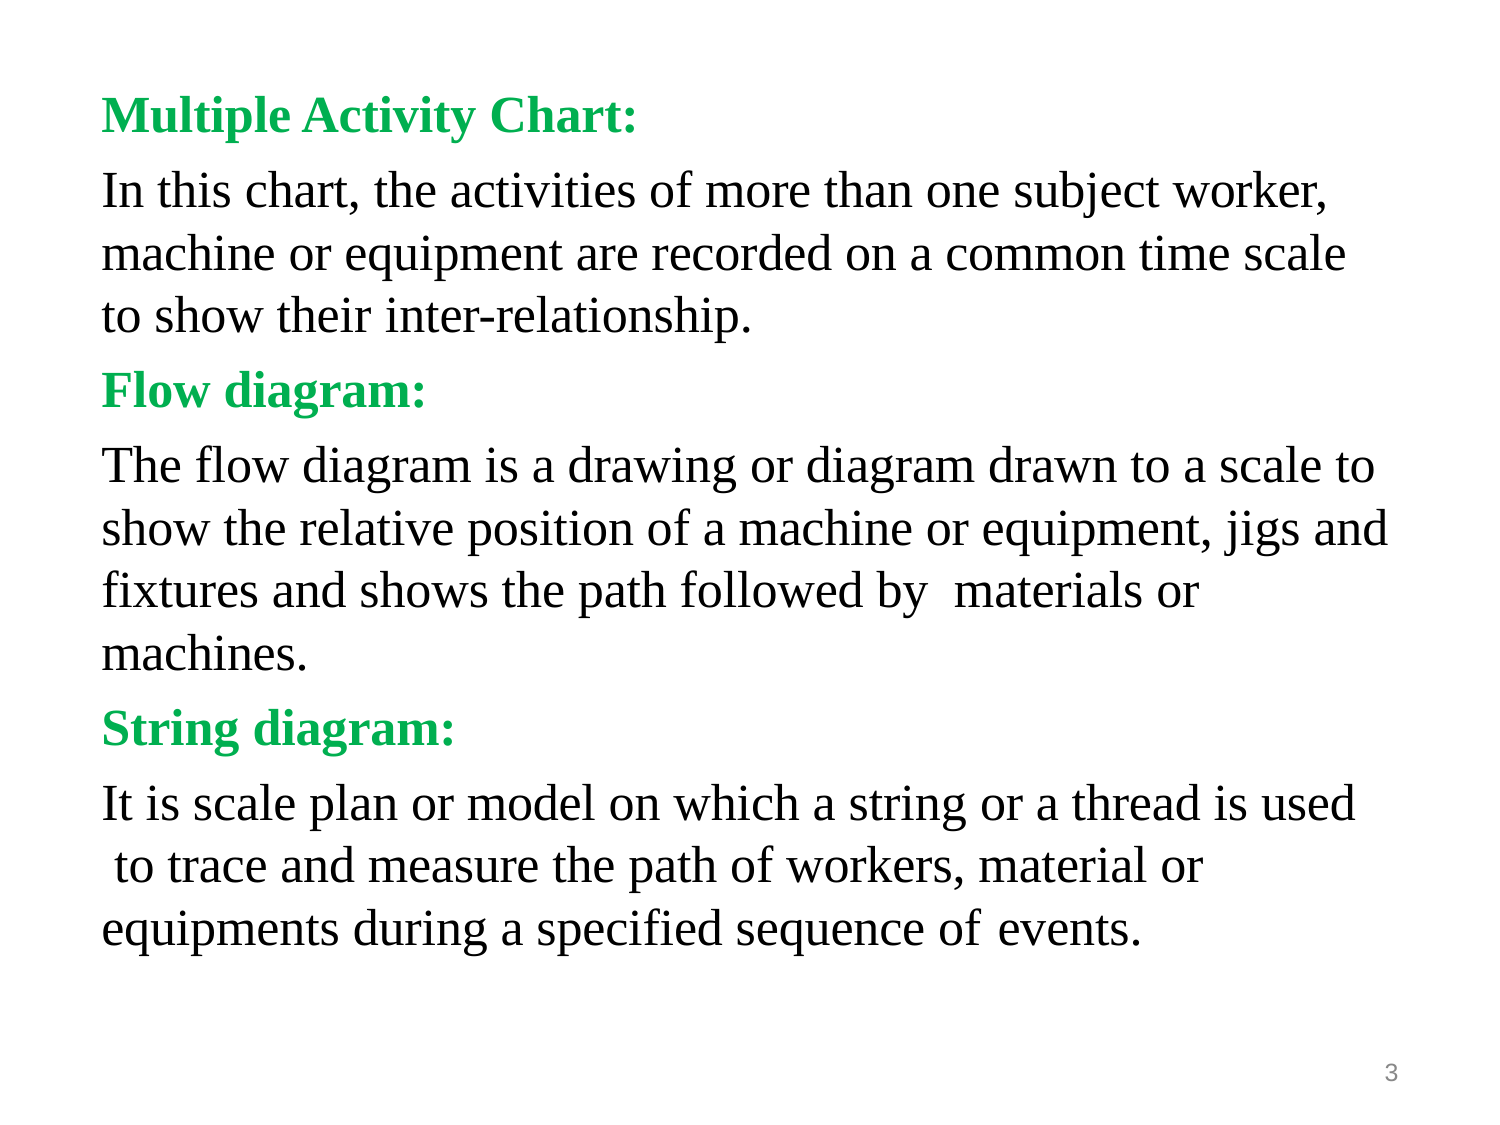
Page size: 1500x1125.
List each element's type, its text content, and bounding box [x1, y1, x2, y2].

slide_number 3 [1378, 1060, 1417, 1125]
text_box Multiple Activity Chart: In this chart, the activities of more than one subject worker, machine or equipment are recorded on a common time scale to show their inter-relationship. Flow diagram: The flow diagram is a drawing or diagram drawn to a scale to show the relative position of a machine or equipment, jigs and fixtures and shows the path followed by materials or machines. String diagram: It is scale plan or model on which a string or a thread is used to trace and measure the path of workers, material or equipments during a specified sequence of events. [99, 66, 1403, 956]
